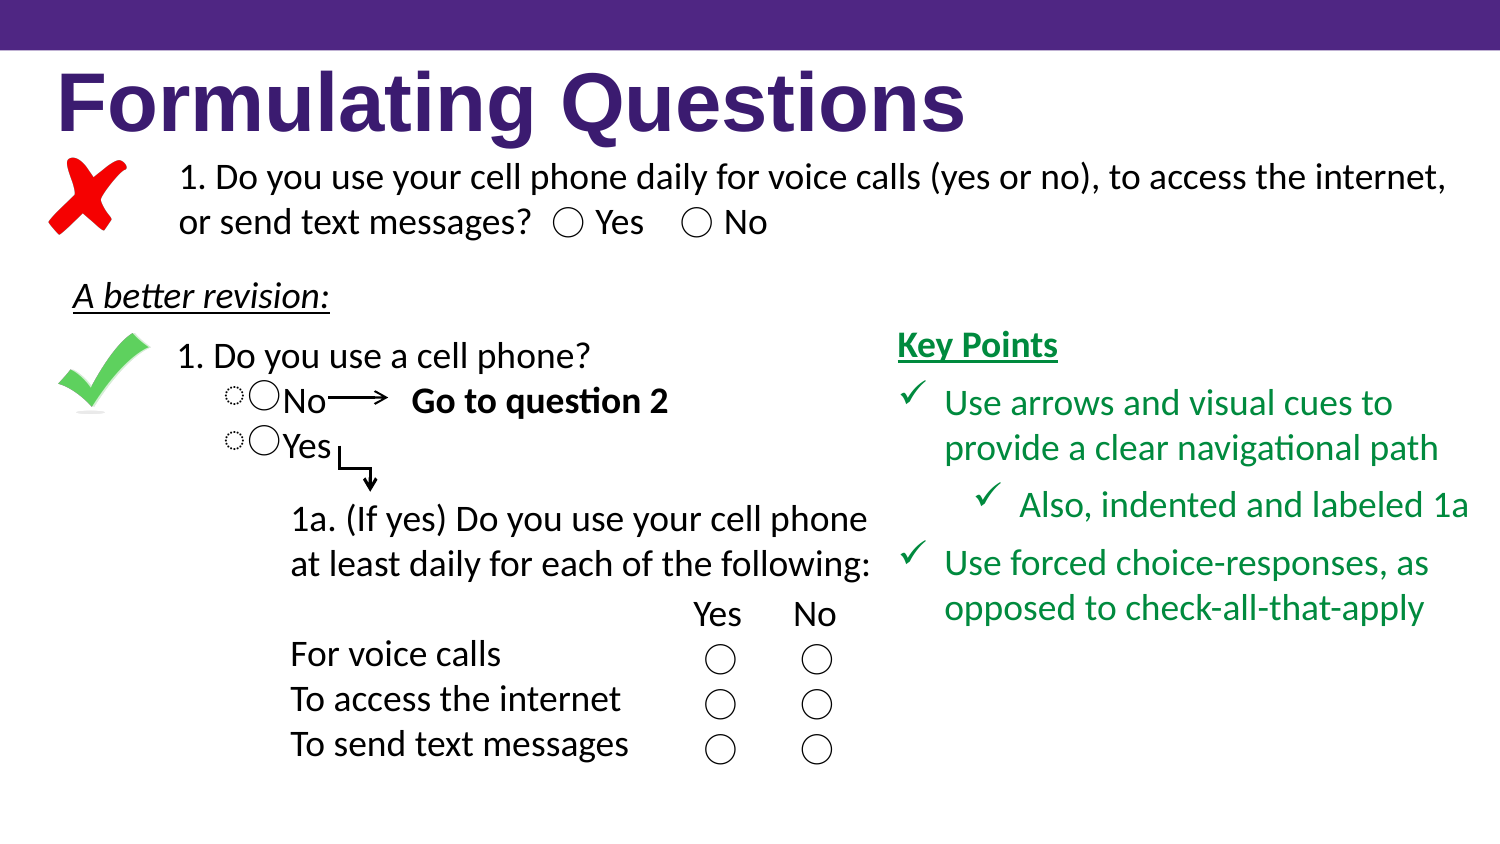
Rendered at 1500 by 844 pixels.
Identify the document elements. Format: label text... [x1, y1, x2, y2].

picture [58, 333, 151, 414]
text_box Formulating Questions [41, 51, 1421, 156]
text_box [0, 0, 1500, 51]
picture [48, 157, 127, 235]
text_box 1. Do you use your cell phone daily for voice calls (yes or no), to access the internet, or send text messages? ⃝ Yes ⃝ No [163, 144, 1464, 250]
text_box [161, 323, 915, 779]
text_box Key Points Use arrows and visual cues to provide a clear navigational path Also, indented and labeled 1a Use forced choice-responses, as opposed to check-all-that-apply [882, 312, 1500, 636]
text_box A better revision: [58, 264, 412, 324]
text_box [0, 730, 1500, 844]
